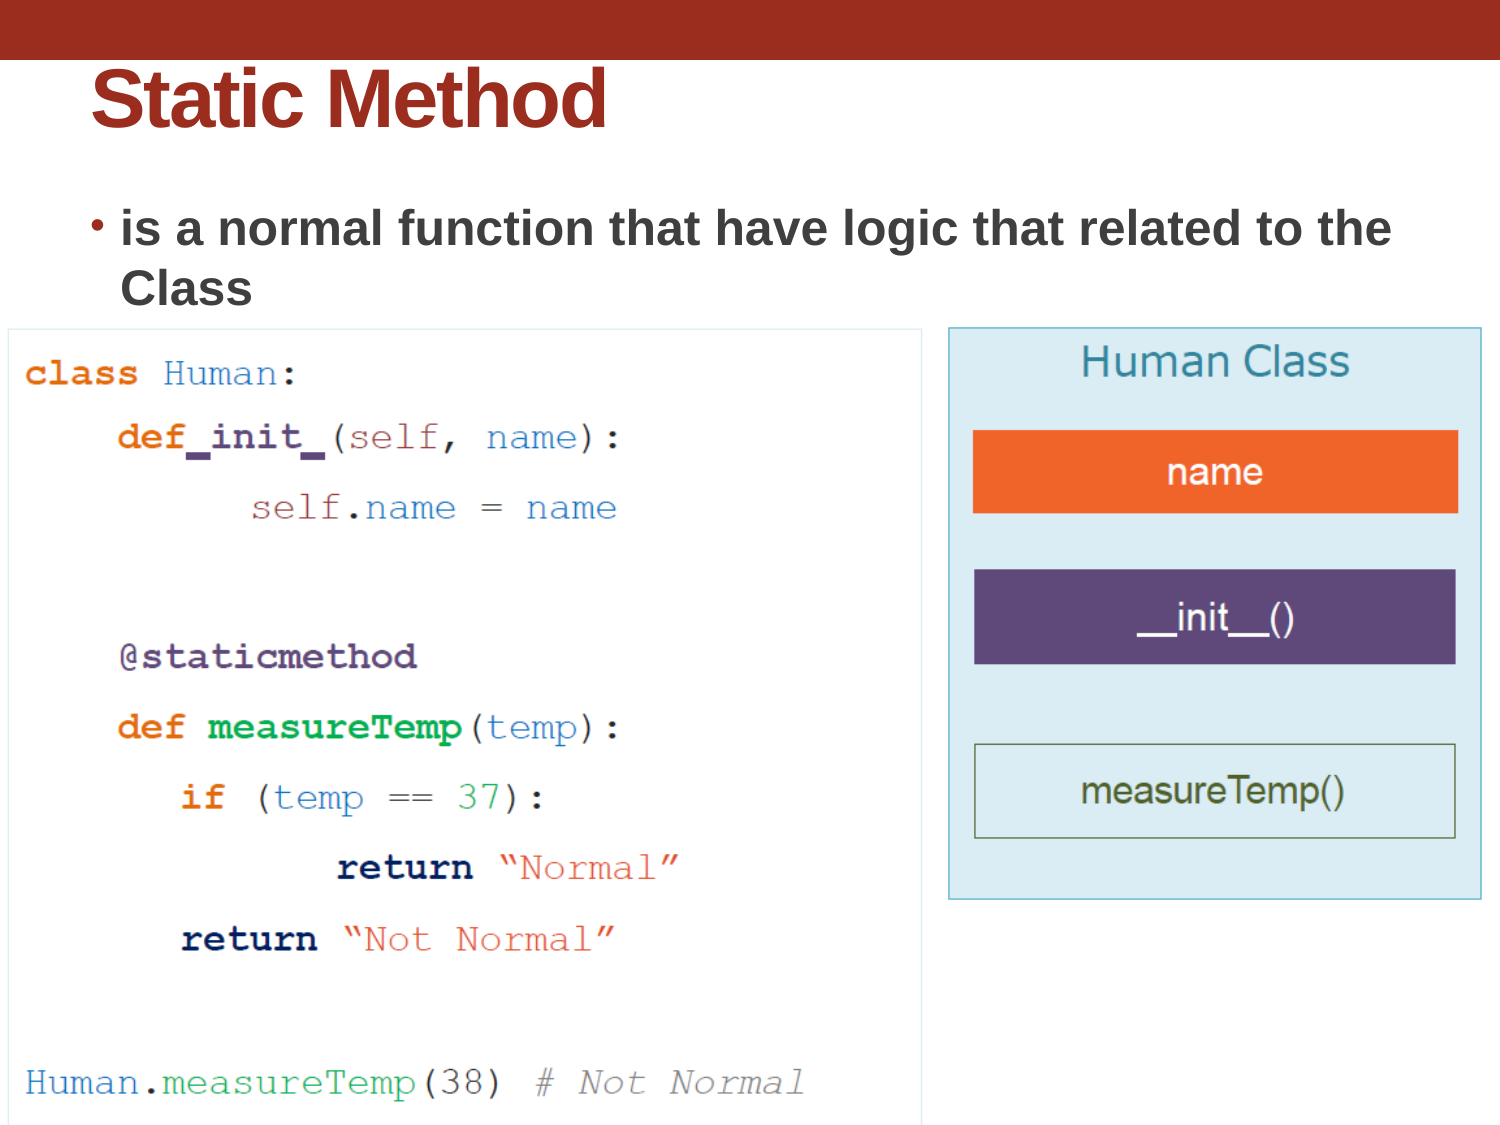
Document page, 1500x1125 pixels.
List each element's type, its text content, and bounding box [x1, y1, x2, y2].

picture [0, 316, 1500, 1125]
list is a normal function that have logic that related to the Class [75, 187, 1425, 314]
title Static Method [75, 12, 1425, 175]
